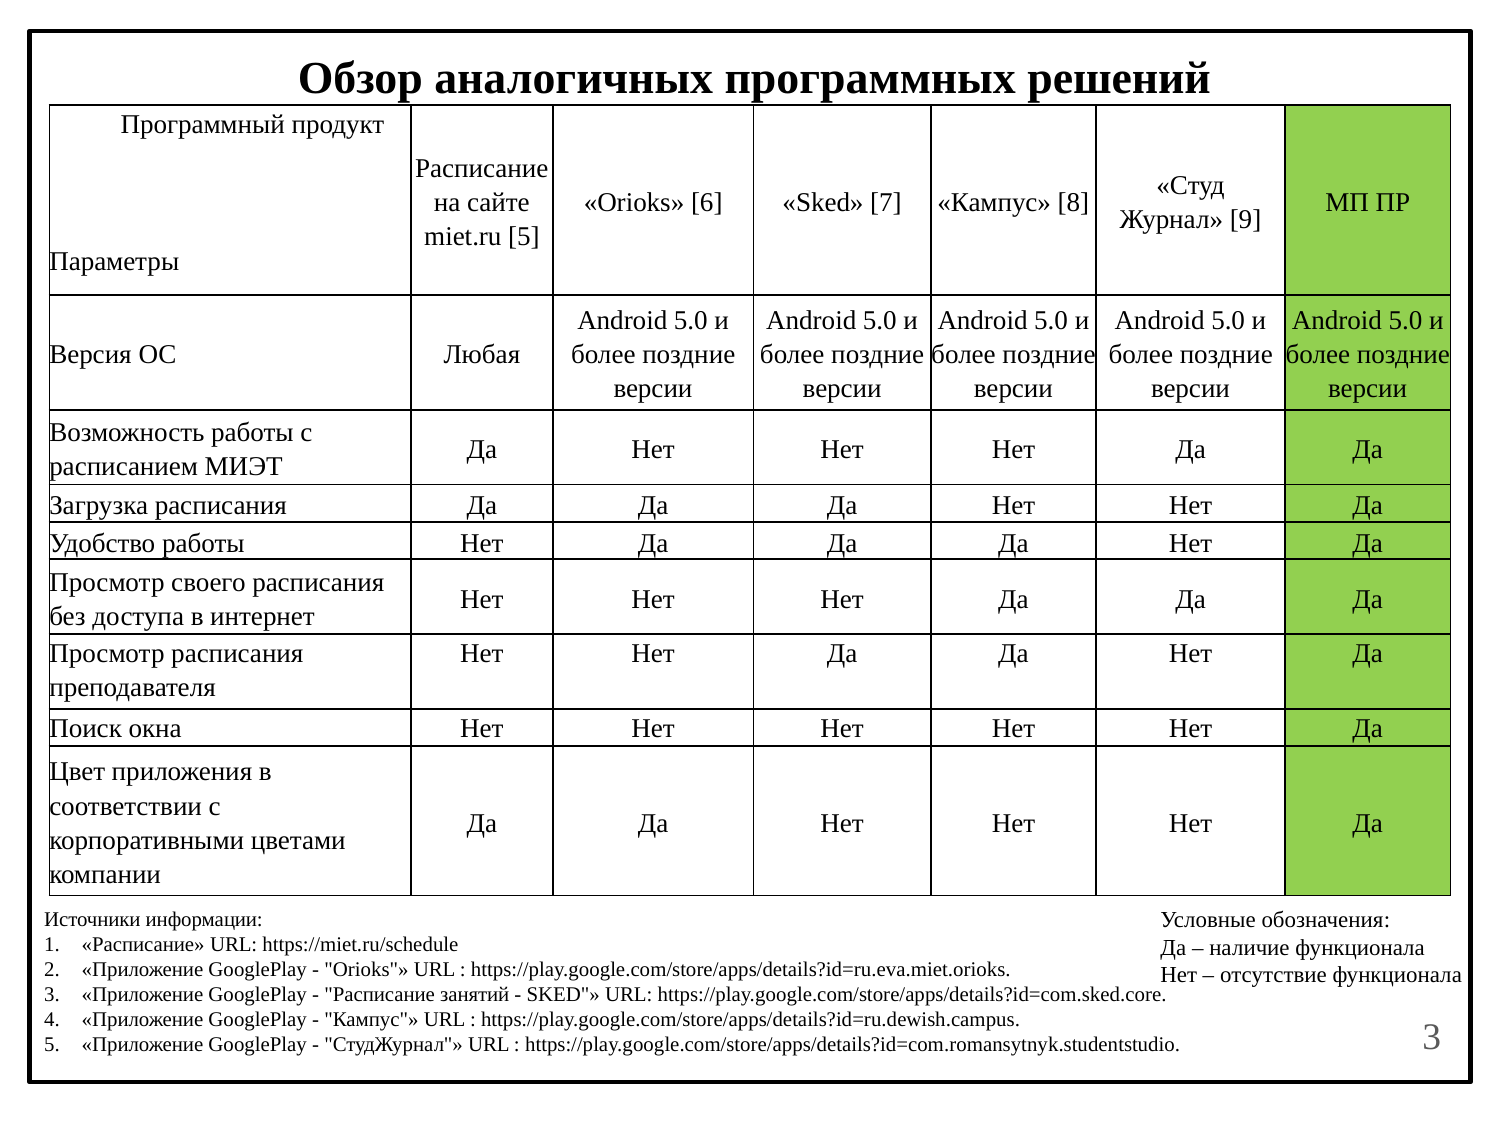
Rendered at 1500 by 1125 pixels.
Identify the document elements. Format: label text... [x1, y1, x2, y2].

table_cell Нет [932, 411, 1095, 484]
table_cell Да [554, 747, 753, 895]
text_box Обзор аналогичных программных решений [271, 40, 1229, 104]
text_box Источники информации: «Расписание» URL: https://miet.ru/schedule «Приложение GooglePlay - "Orioks"» URL : https://play.google.com/store/apps/details?id=ru.eva.miet.orioks. «Приложение GooglePlay - "Расписание занятий - SKED"» URL: https://play.google.com/store/apps/details?id=com.sked.core. «Приложение GooglePlay - "Кампус"» URL : https://play.google.com/store/apps/details?id=ru.dewish.campus. «Приложение GooglePlay - "СтудЖурнал"» URL : https://play.google.com/store/apps/details?id=com.romansytnyk.studentstudio. [29, 898, 1199, 1125]
table_header Расписание на сайте miet.ru [5] [412, 106, 552, 294]
table_cell Нет [554, 411, 753, 484]
table_cell Нет [1097, 635, 1284, 708]
table_header МП ПР [1286, 106, 1450, 294]
table_cell Нет [1097, 747, 1284, 895]
table_cell Любая [412, 296, 552, 409]
table_header «Кампус» [8] [932, 106, 1095, 294]
table_cell Нет [412, 523, 552, 558]
table_cell Возможность работы с расписанием МИЭТ [50, 411, 410, 484]
table_cell Нет [1097, 523, 1284, 558]
table_cell Нет [554, 635, 753, 708]
table_header Программный продукт Параметры [50, 106, 410, 294]
table_cell Нет [1097, 710, 1284, 745]
table_header «Orioks» [6] [554, 106, 753, 294]
table_cell Да [754, 523, 930, 558]
table_cell Да [932, 635, 1095, 708]
table_cell Просмотр своего расписания без доступа в интернет [50, 560, 410, 633]
table_cell Нет [1097, 485, 1284, 521]
table_cell Да [1286, 747, 1450, 895]
table_cell Нет [554, 560, 753, 633]
table_header «Студ Журнал» [9] [1097, 106, 1284, 294]
table_cell Да [932, 523, 1095, 558]
table_cell Нет [932, 747, 1095, 895]
text_box Условные обозначения: Да – наличие функционала Нет – отсутствие функционала [1145, 897, 1493, 995]
table_cell Нет [754, 747, 930, 895]
table_cell Да [1286, 523, 1450, 558]
table_cell Да [554, 485, 753, 521]
table_cell Android 5.0 и более поздние версии [1286, 296, 1450, 409]
table_cell Да [1286, 635, 1450, 708]
table_cell Нет [932, 485, 1095, 521]
table_cell Android 5.0 и более поздние версии [1097, 296, 1284, 409]
table_cell Android 5.0 и более поздние версии [754, 296, 930, 409]
table_cell Да [1286, 485, 1450, 521]
table_cell Нет [754, 560, 930, 633]
table_cell Android 5.0 и более поздние версии [932, 296, 1095, 409]
table_cell Да [1286, 411, 1450, 484]
table_cell Цвет приложения в соответствии с корпоративными цветами компании [50, 747, 410, 895]
table_cell Да [554, 523, 753, 558]
table_cell Удобство работы [50, 523, 410, 558]
table_cell Да [412, 411, 552, 484]
table_cell Да [932, 560, 1095, 633]
table_cell Нет [412, 710, 552, 745]
table_cell Да [1286, 560, 1450, 633]
table_cell Да [412, 747, 552, 895]
table_cell Да [754, 485, 930, 521]
table_cell Да [412, 485, 552, 521]
text_box 3 [1407, 1004, 1456, 1065]
table_cell Нет [412, 560, 552, 633]
table_cell Поиск окна [50, 710, 410, 745]
table_cell Нет [754, 710, 930, 745]
table_cell Нет [412, 635, 552, 708]
table_header «Sked» [7] [754, 106, 930, 294]
table_cell Версия ОС [50, 296, 410, 409]
table_cell Android 5.0 и более поздние версии [554, 296, 753, 409]
table_cell Просмотр расписания преподавателя [50, 635, 410, 708]
table_cell Да [754, 635, 930, 708]
table_cell Да [1097, 560, 1284, 633]
table_cell Да [1286, 710, 1450, 745]
text_box [27, 29, 1473, 1084]
table_cell Загрузка расписания [50, 485, 410, 521]
table_cell Нет [554, 710, 753, 745]
table_cell Нет [932, 710, 1095, 745]
table_cell Да [1097, 411, 1284, 484]
table_cell Нет [754, 411, 930, 484]
